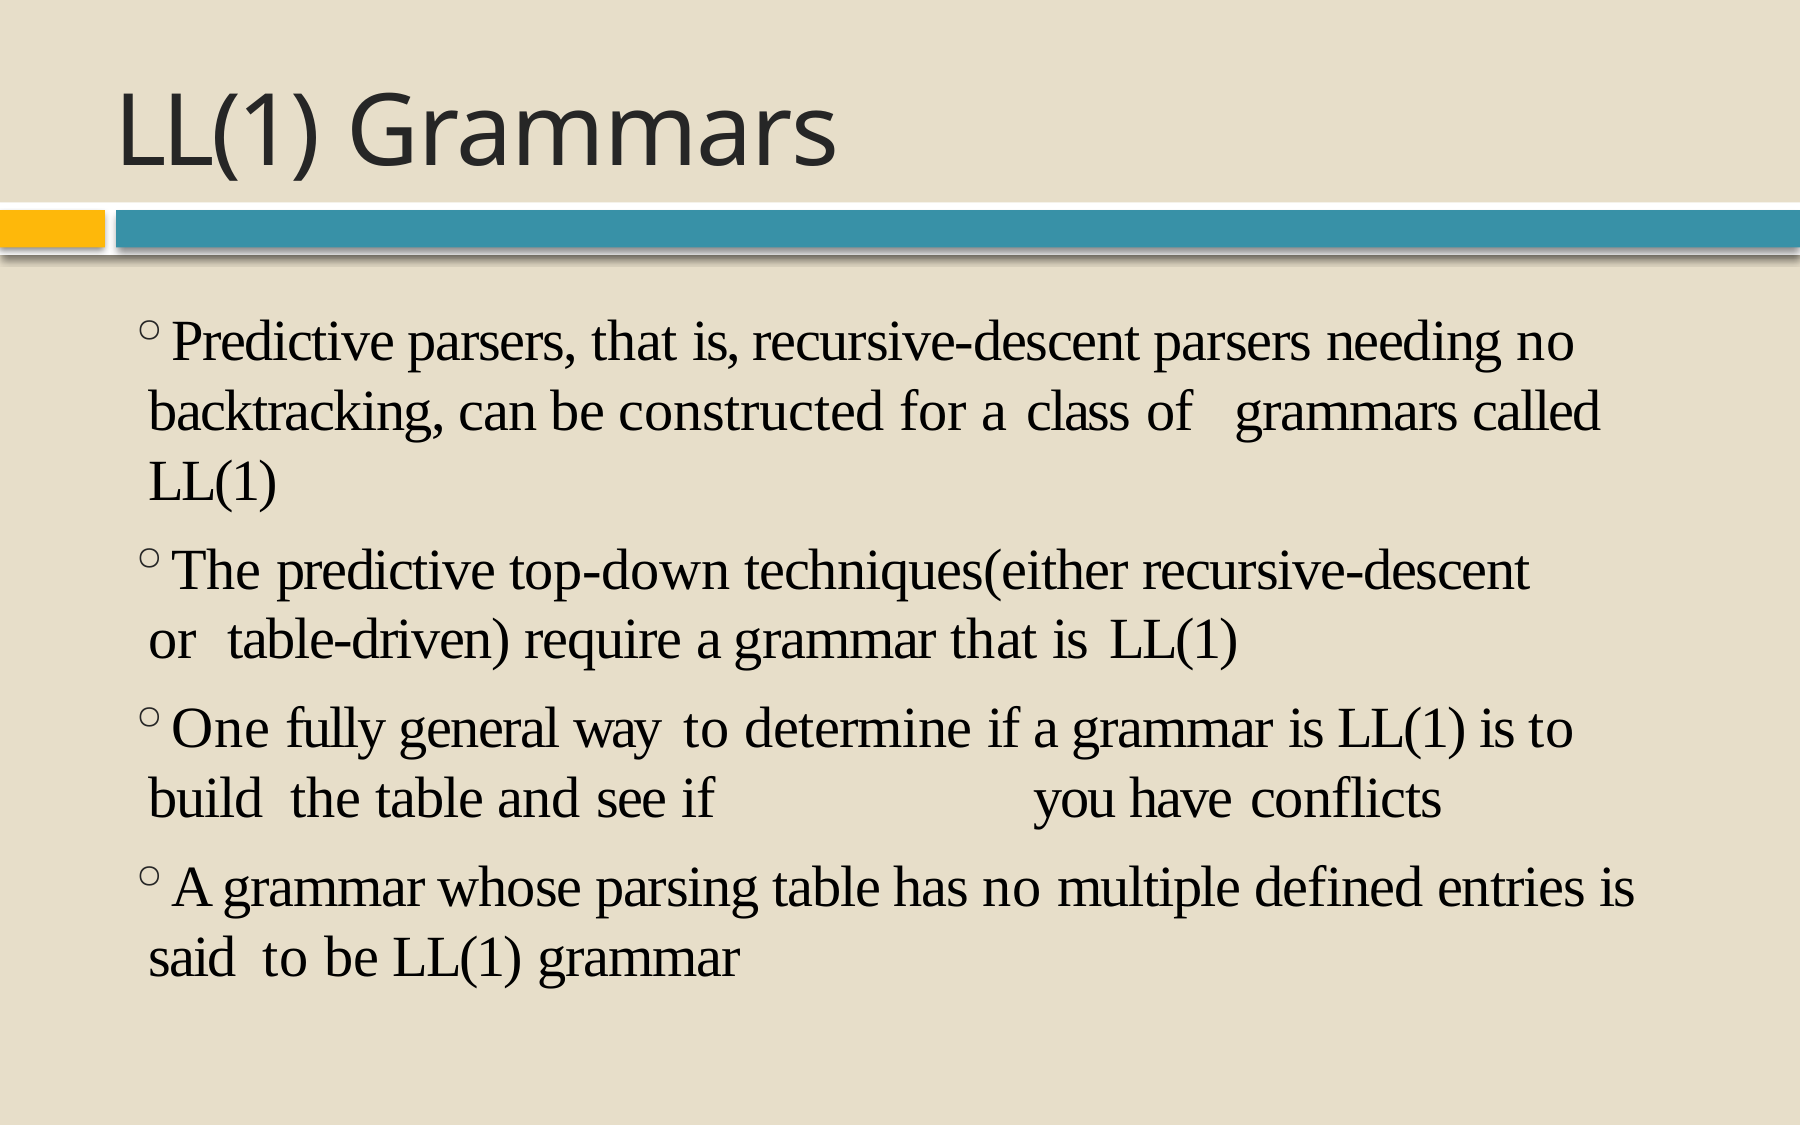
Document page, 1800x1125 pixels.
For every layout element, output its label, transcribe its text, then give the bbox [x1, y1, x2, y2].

title LL(1) Grammars [112, 29, 1113, 220]
text_box Predictive parsers, that is, recursive-descent parsers needing no backtracking, can be constructed for a class of grammars called LL(1) The predictive top-down techniques(either recursive-descent or table-driven) require a grammar that is LL(1) One fully general way to determine if a grammar is LL(1) is to build the table and see if you have conflicts A grammar whose parsing table has no multiple defined entries is said to be LL(1) grammar [125, 299, 1725, 989]
